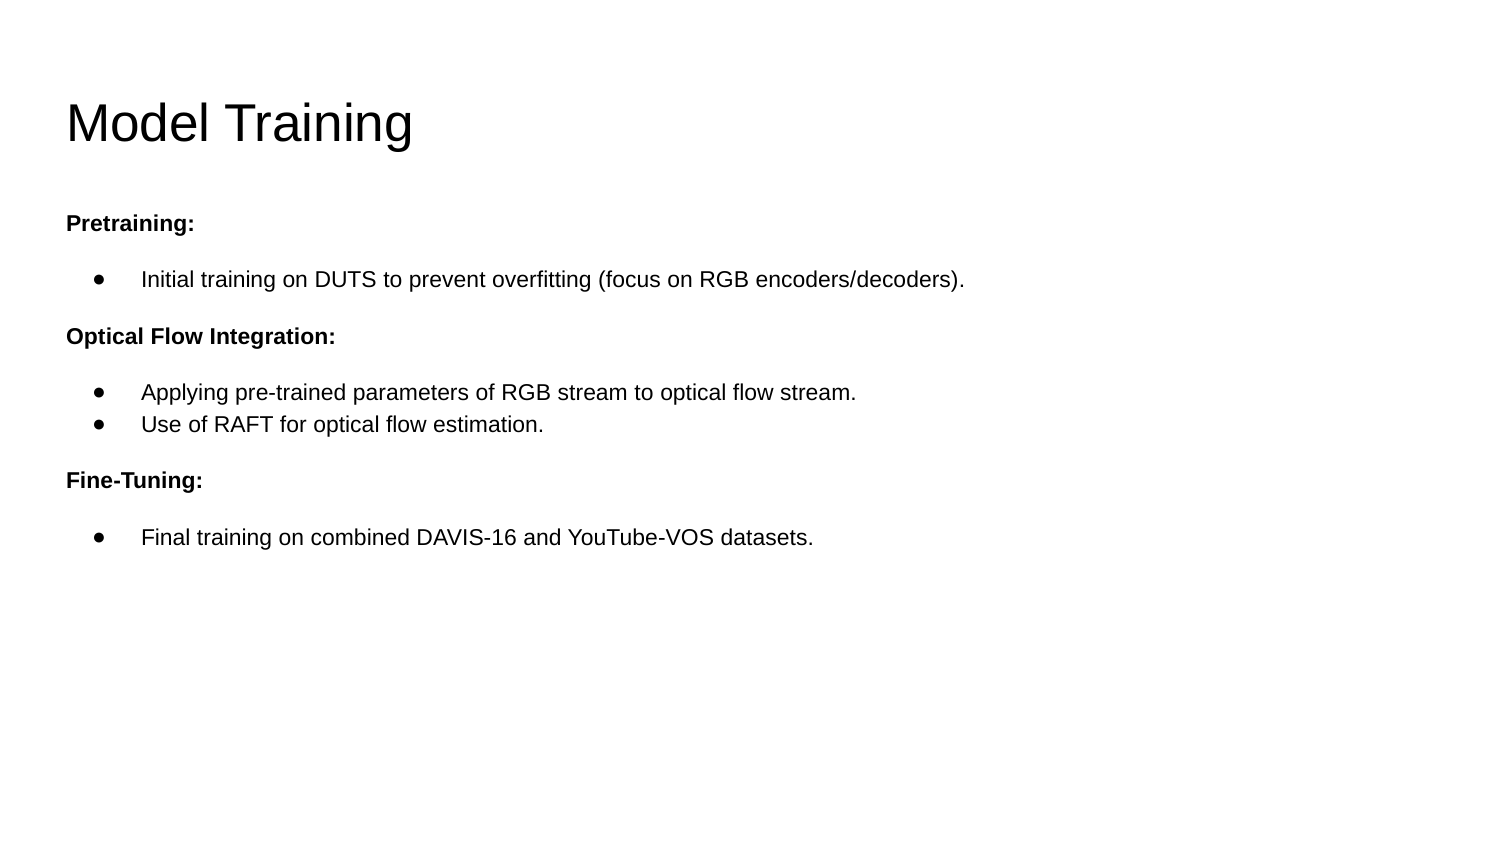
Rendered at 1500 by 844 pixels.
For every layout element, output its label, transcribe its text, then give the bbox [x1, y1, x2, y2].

list Pretraining: Initial training on DUTS to prevent overfitting (focus on RGB encoders/decoders). Optical Flow Integration: Applying pre-trained parameters of RGB stream to optical flow stream. Use of RAFT for optical flow estimation. Fine-Tuning: Final training on combined DAVIS-16 and YouTube-VOS datasets. [51, 189, 1449, 750]
title Model Training [51, 72, 1449, 167]
